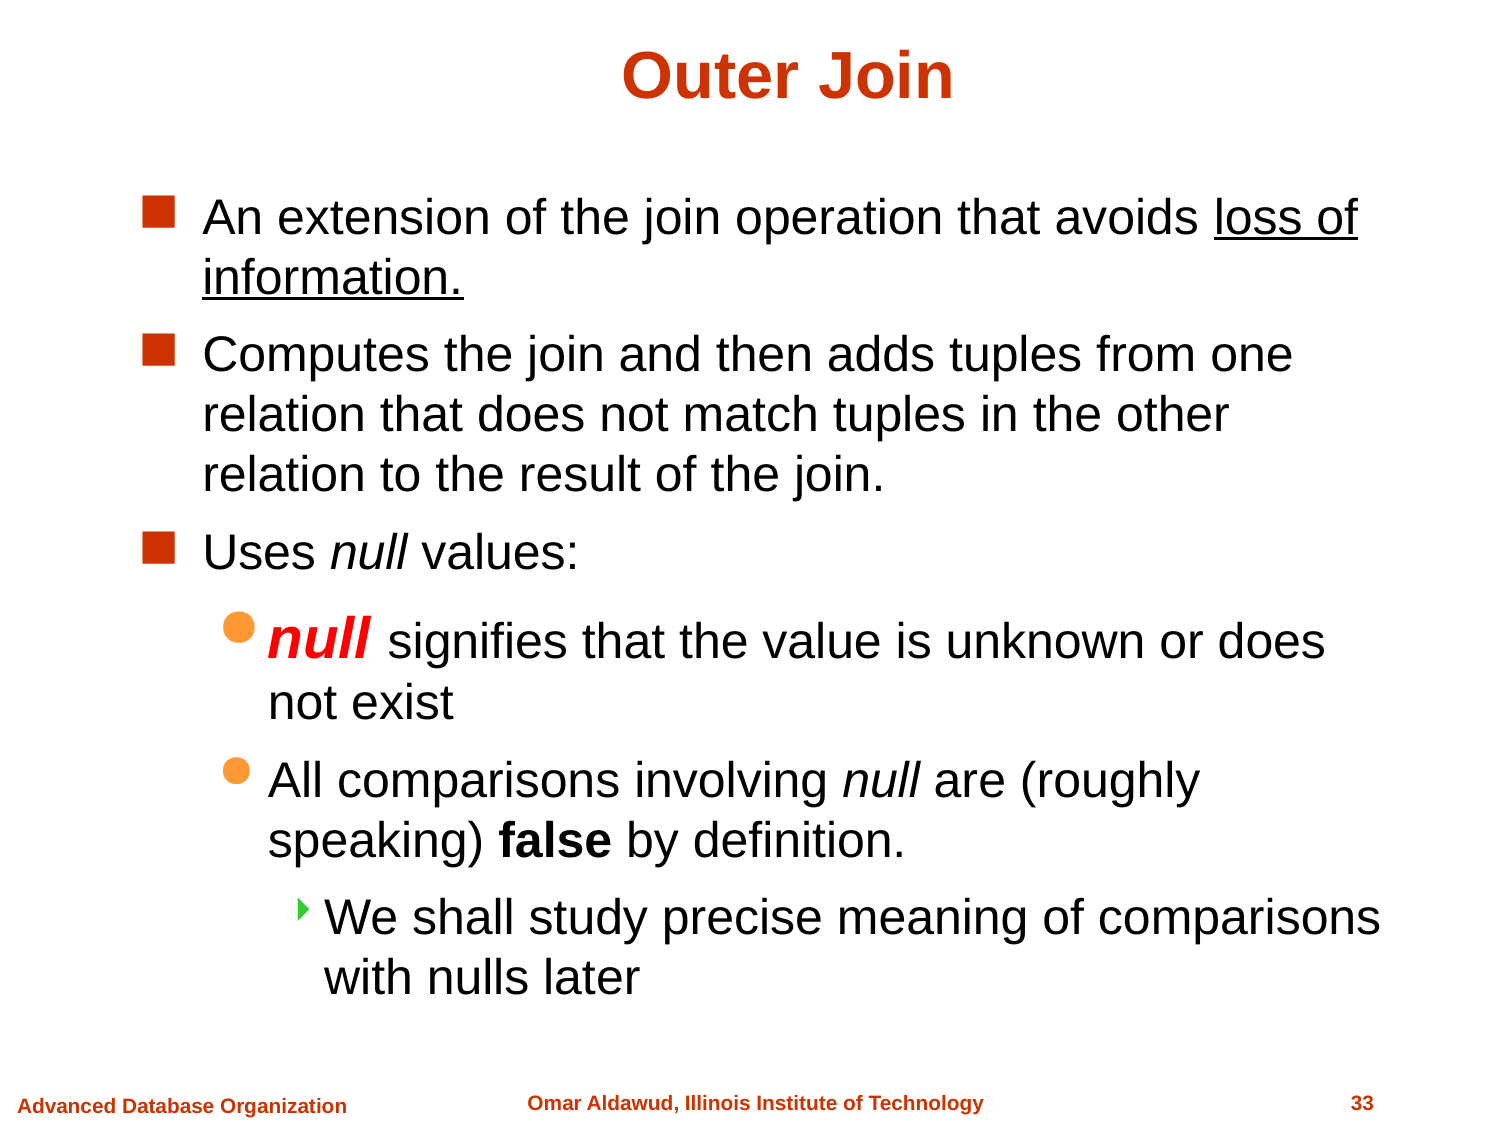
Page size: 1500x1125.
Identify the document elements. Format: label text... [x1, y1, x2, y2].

list An extension of the join operation that avoids loss of information. Computes the join and then adds tuples from one relation that does not match tuples in the other relation to the result of the join. Uses null values: null signifies that the value is unknown or does not exist All comparisons involving null are (roughly speaking) false by definition. We shall study precise meaning of comparisons with nulls later [130, 176, 1419, 977]
title Outer Join [125, 18, 1452, 120]
